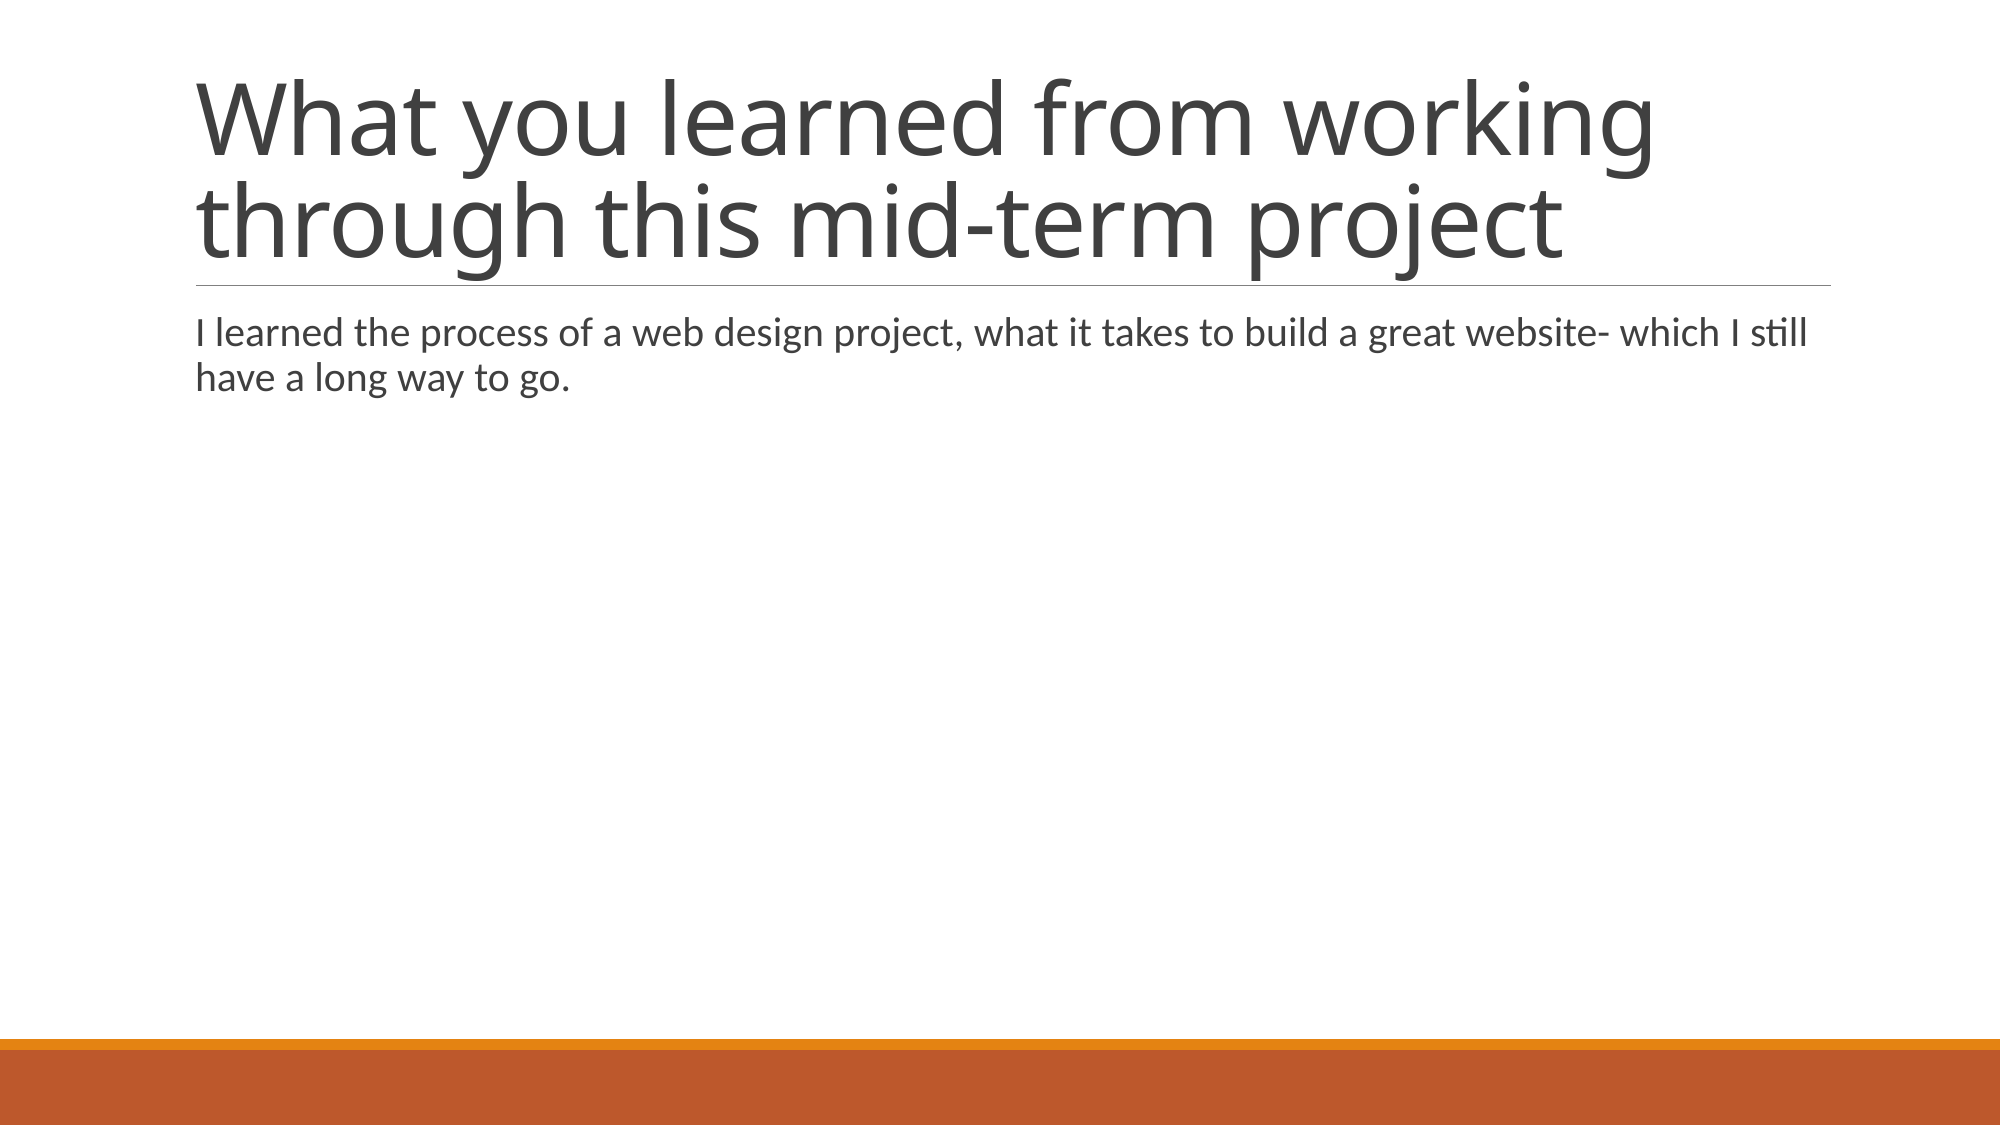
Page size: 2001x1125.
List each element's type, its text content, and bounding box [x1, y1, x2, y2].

title What you learned from working through this mid-term project [180, 47, 1830, 285]
list I learned the process of a web design project, what it takes to build a great website- which I still have a long way to go. [180, 302, 1830, 963]
